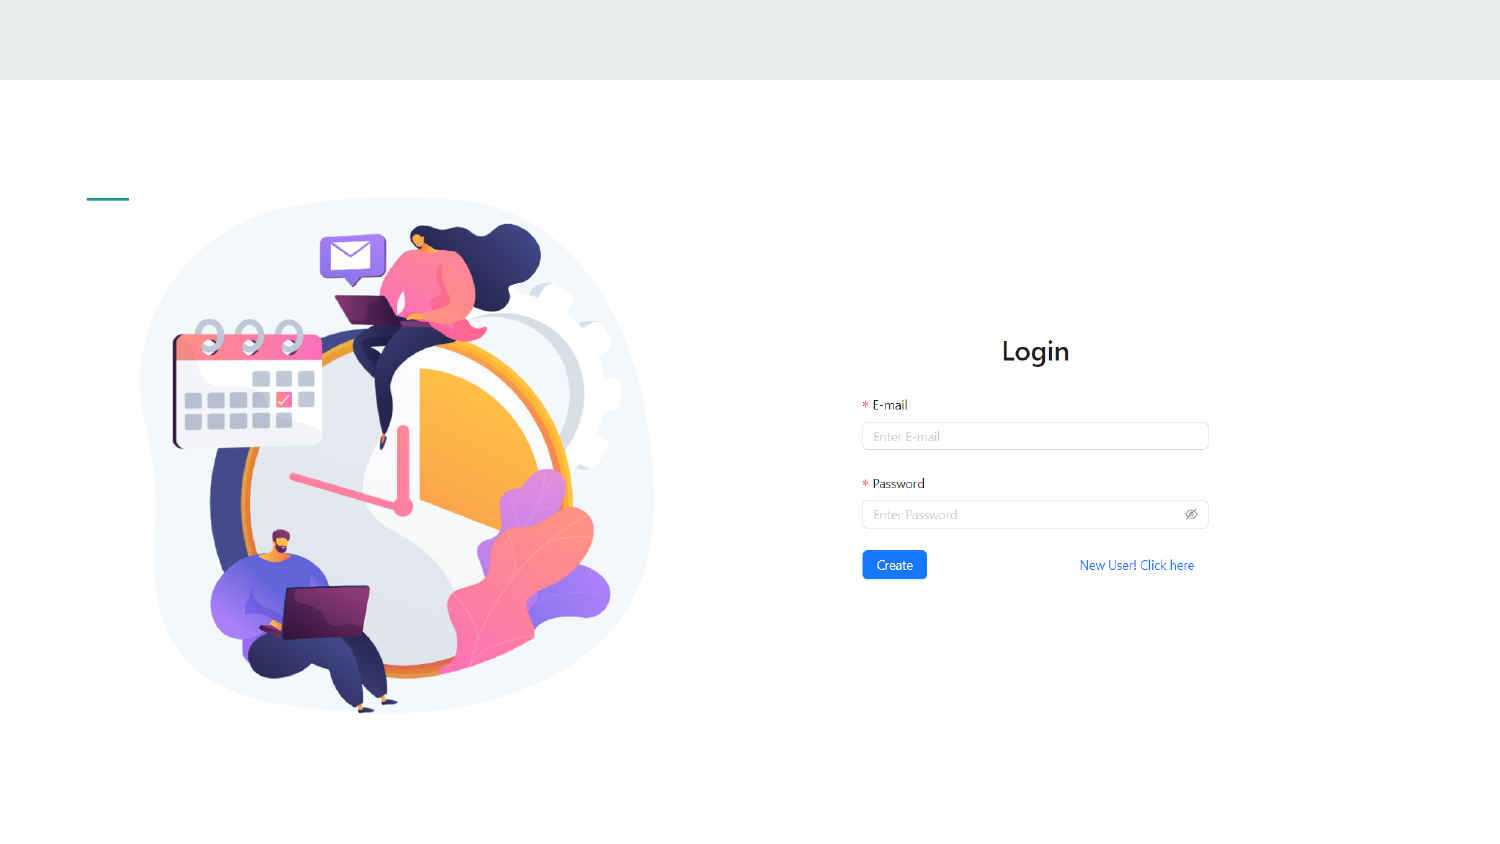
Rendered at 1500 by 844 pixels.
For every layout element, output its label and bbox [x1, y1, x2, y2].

picture [128, 117, 1372, 794]
